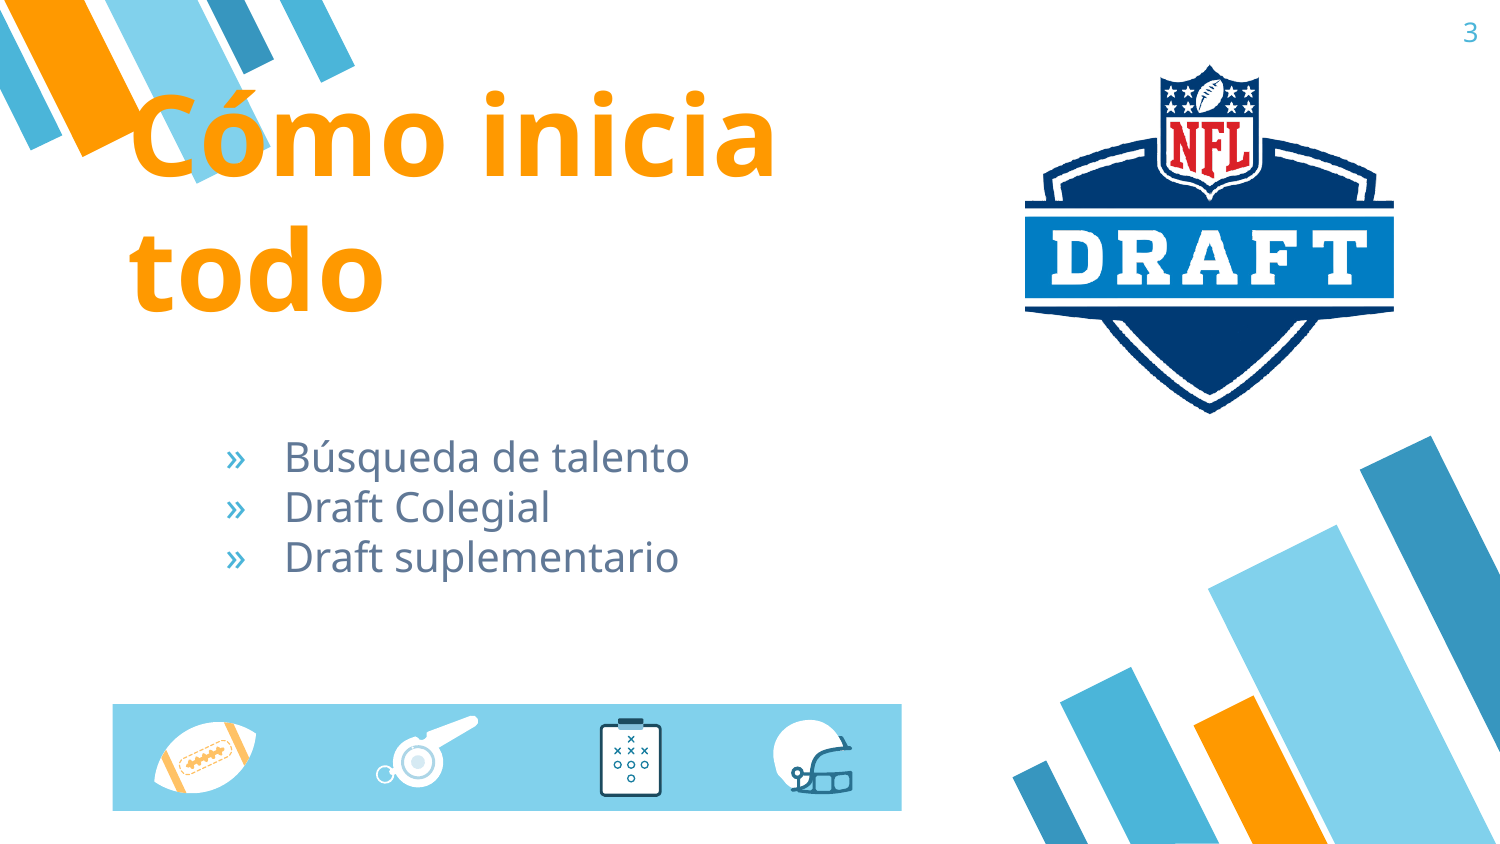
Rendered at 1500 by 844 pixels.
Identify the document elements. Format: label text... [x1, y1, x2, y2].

text_box [110, 702, 904, 813]
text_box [372, 732, 489, 783]
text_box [148, 724, 262, 791]
picture [1024, 62, 1394, 424]
list Búsqueda de talento Draft Colegial Draft suplementario [193, 415, 839, 652]
slide_number 3 [1403, 0, 1494, 65]
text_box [599, 718, 662, 798]
text_box Cómo inicia todo [112, 204, 921, 349]
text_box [772, 719, 853, 796]
